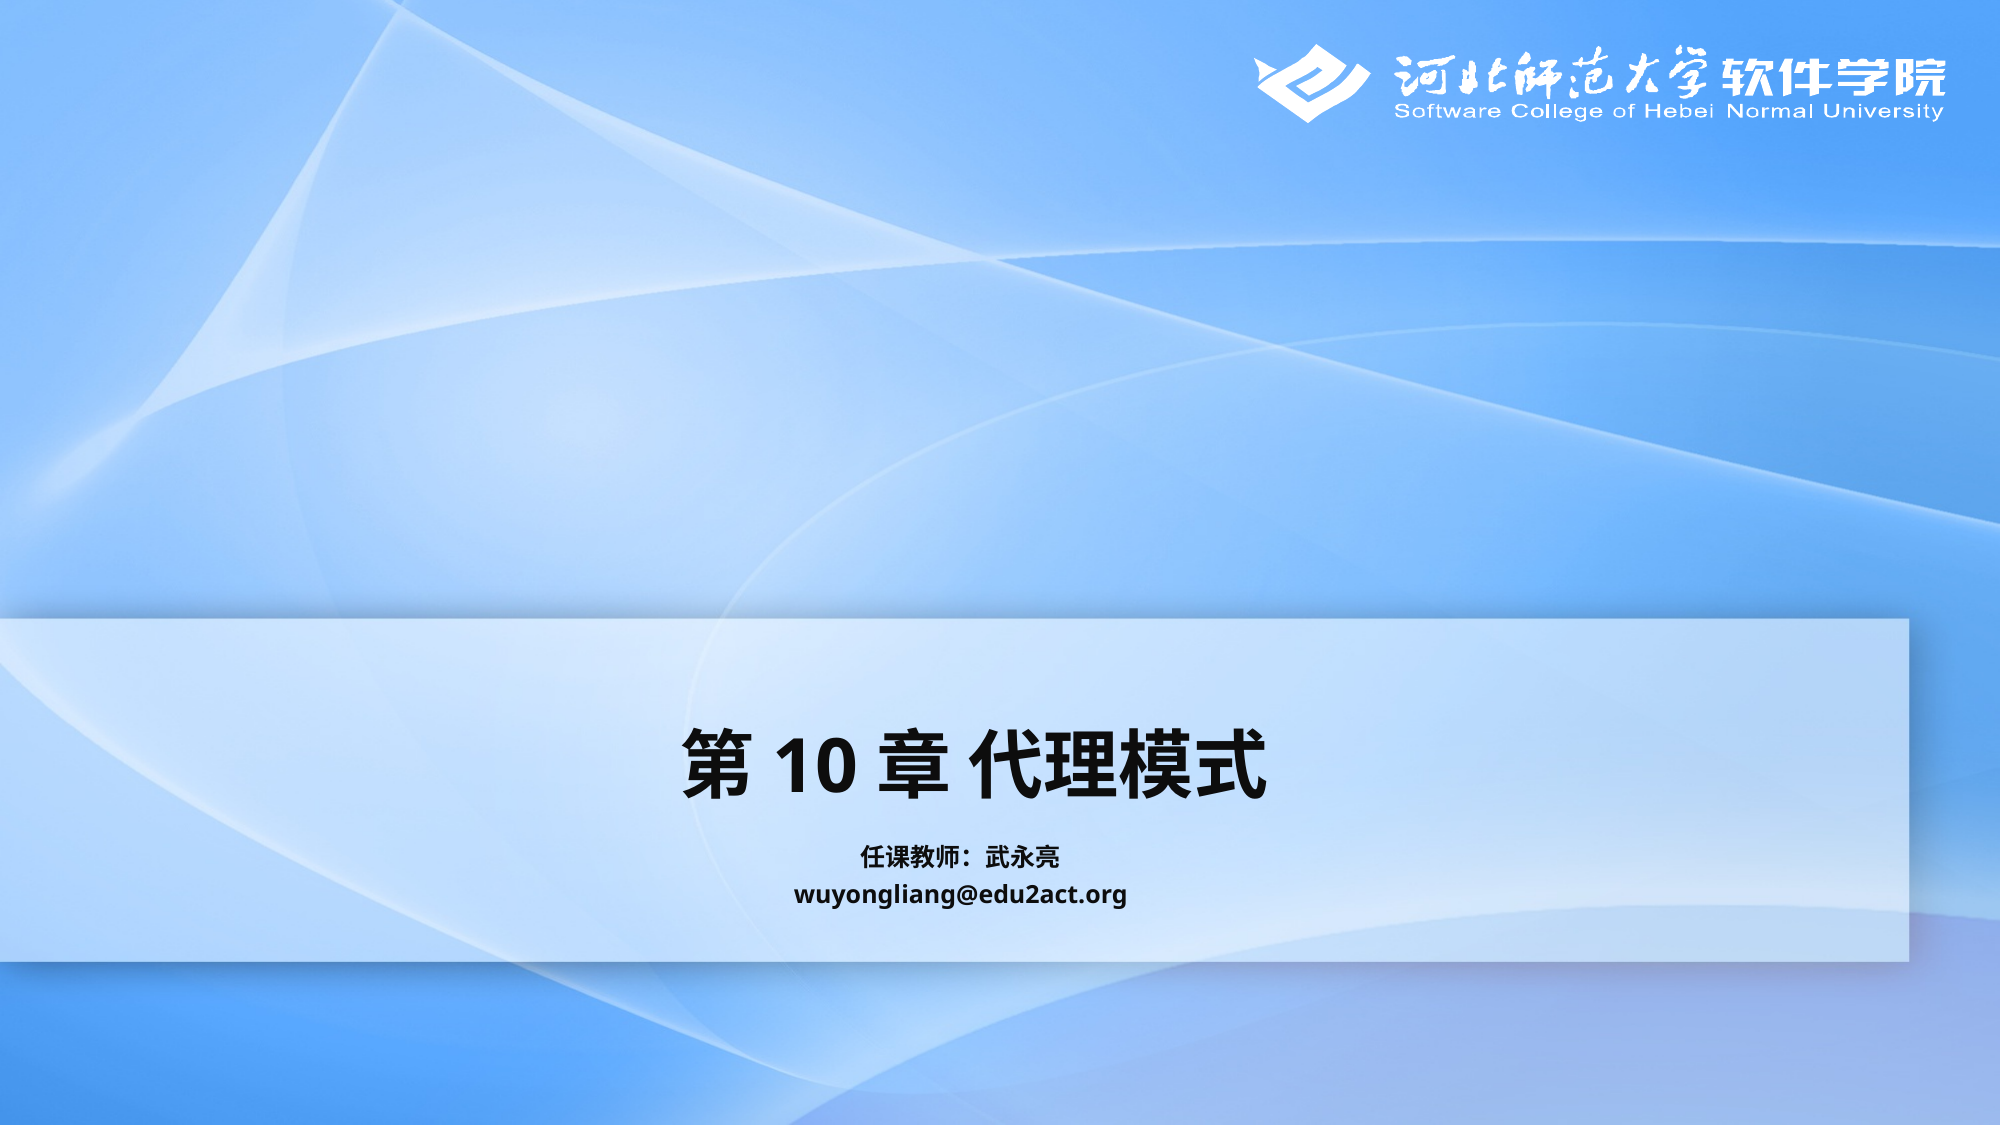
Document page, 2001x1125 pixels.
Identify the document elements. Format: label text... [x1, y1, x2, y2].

picture [0, 0, 2000, 1125]
title 第10章 代理模式 [331, 716, 1634, 809]
